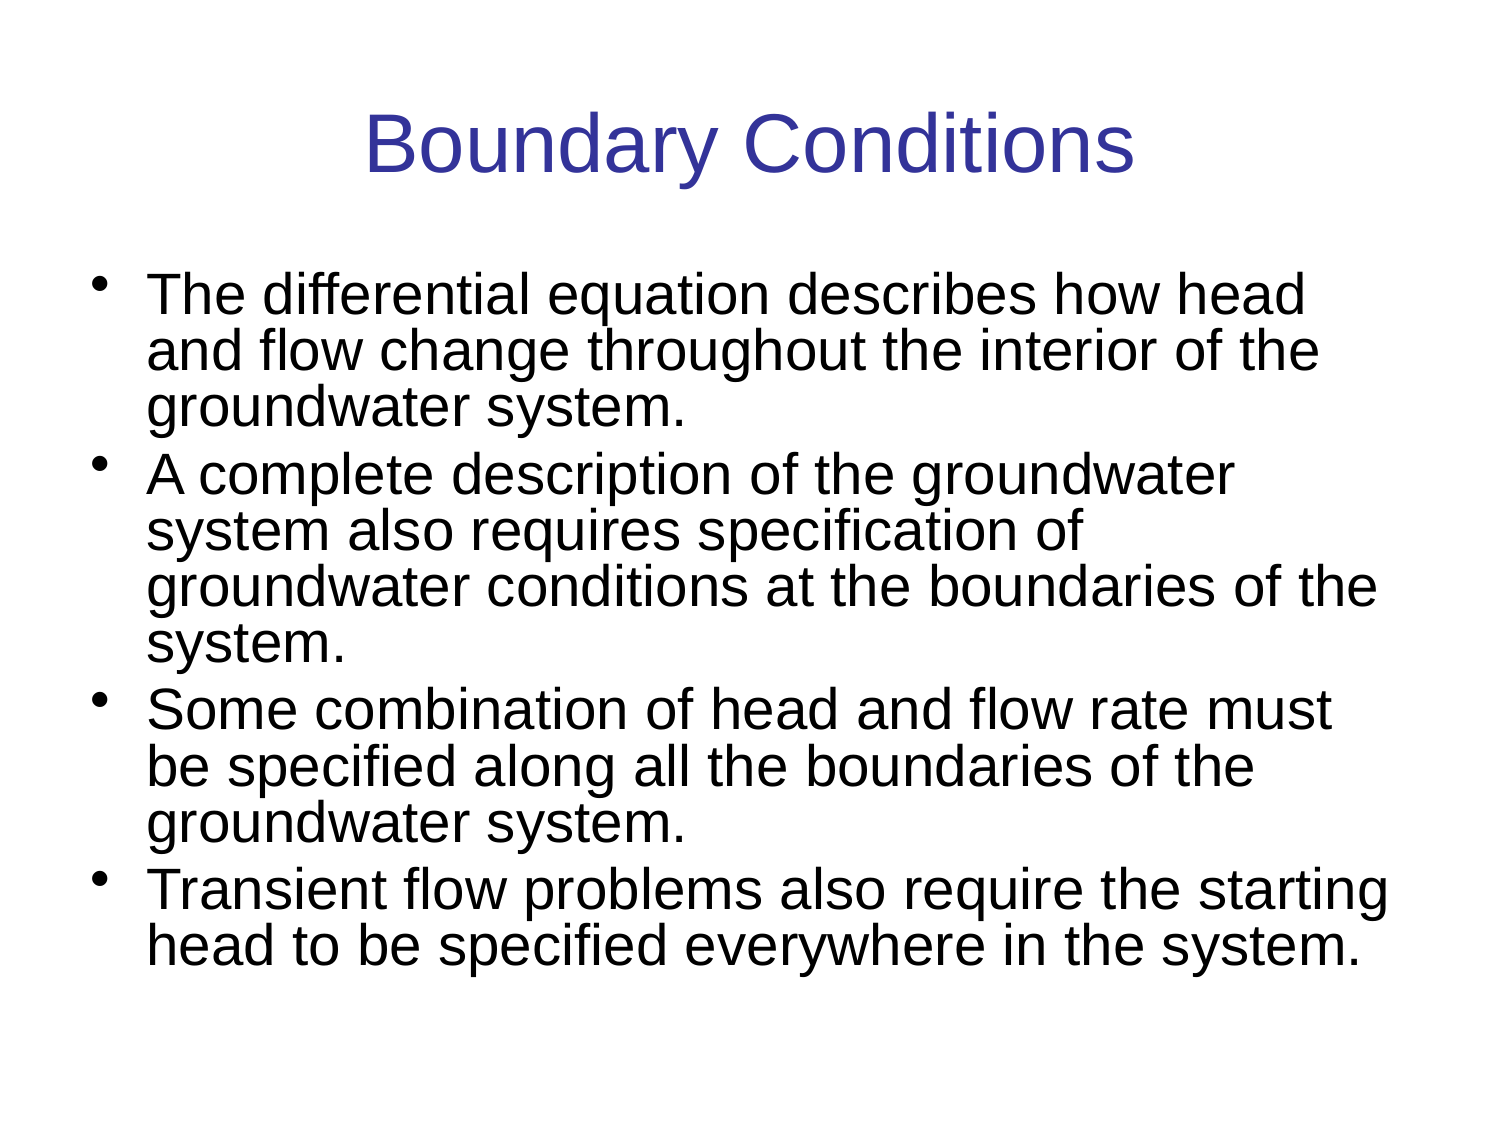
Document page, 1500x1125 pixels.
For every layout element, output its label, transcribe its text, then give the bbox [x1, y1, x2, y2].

list The differential equation describes how head and flow change throughout the interior of the groundwater system. A complete description of the groundwater system also requires specification of groundwater conditions at the boundaries of the system. Some combination of head and flow rate must be specified along all the boundaries of the groundwater system. Transient flow problems also require the starting head to be specified everywhere in the system. [75, 262, 1425, 1005]
title Boundary Conditions [75, 45, 1425, 233]
